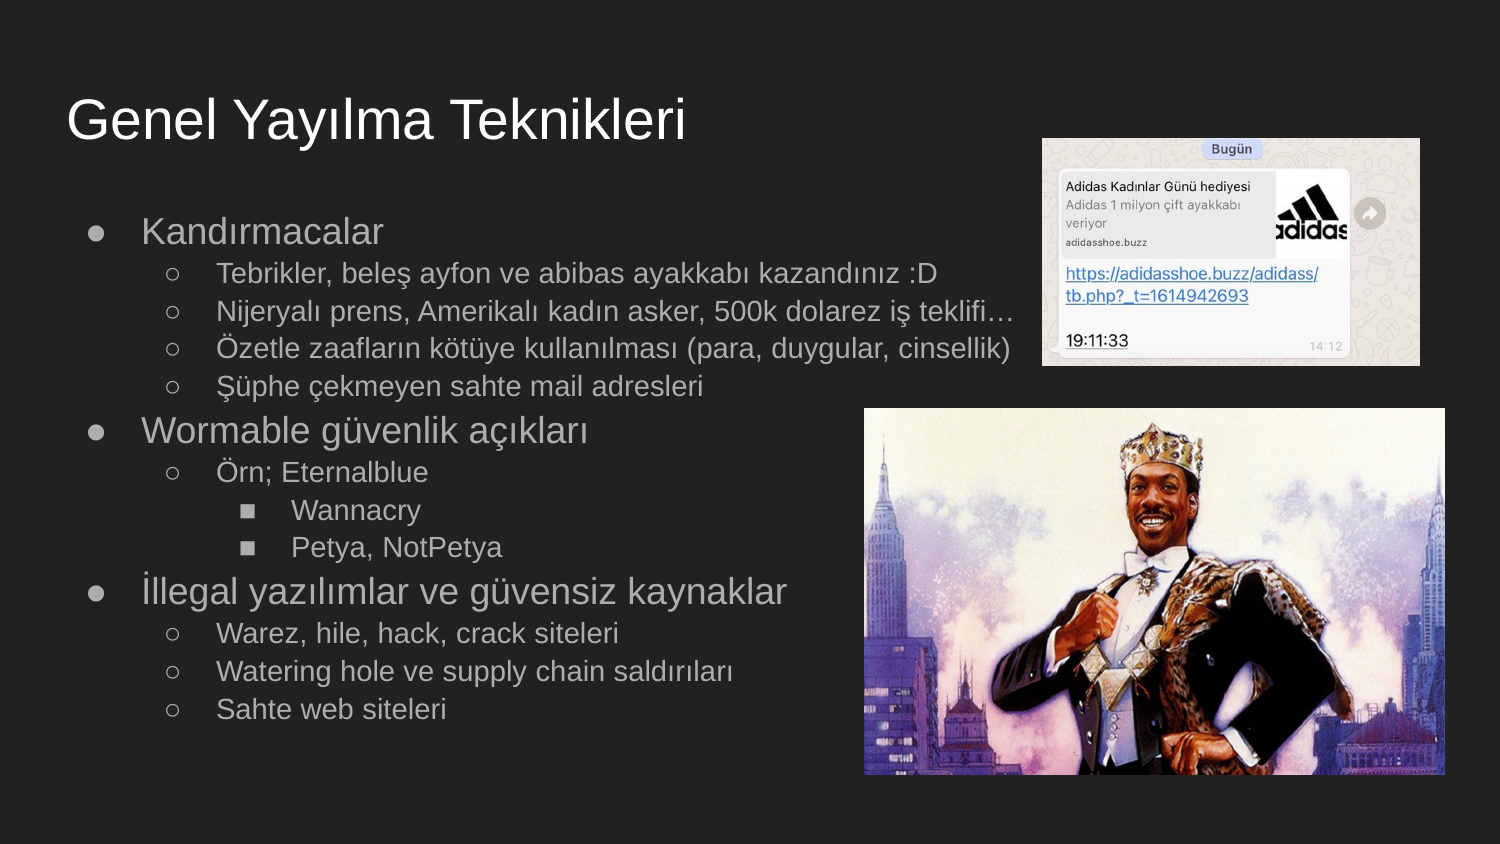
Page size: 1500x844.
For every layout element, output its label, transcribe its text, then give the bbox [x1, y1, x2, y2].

picture [863, 408, 1445, 775]
picture [1041, 138, 1420, 366]
title Genel Yayılma Teknikleri [51, 72, 1449, 167]
list Kandırmacalar Tebrikler, beleş ayfon ve abibas ayakkabı kazandınız :D Nijeryalı prens, Amerikalı kadın asker, 500k dolarez iş teklifi… Özetle zaafların kötüye kullanılması (para, duygular, cinsellik) Şüphe çekmeyen sahte mail adresleri Wormable güvenlik açıkları Örn; Eternalblue Wannacry Petya, NotPetya İllegal yazılımlar ve güvensiz kaynaklar Warez, hile, hack, crack siteleri Watering hole ve supply chain saldırıları Sahte web siteleri [51, 189, 1449, 750]
